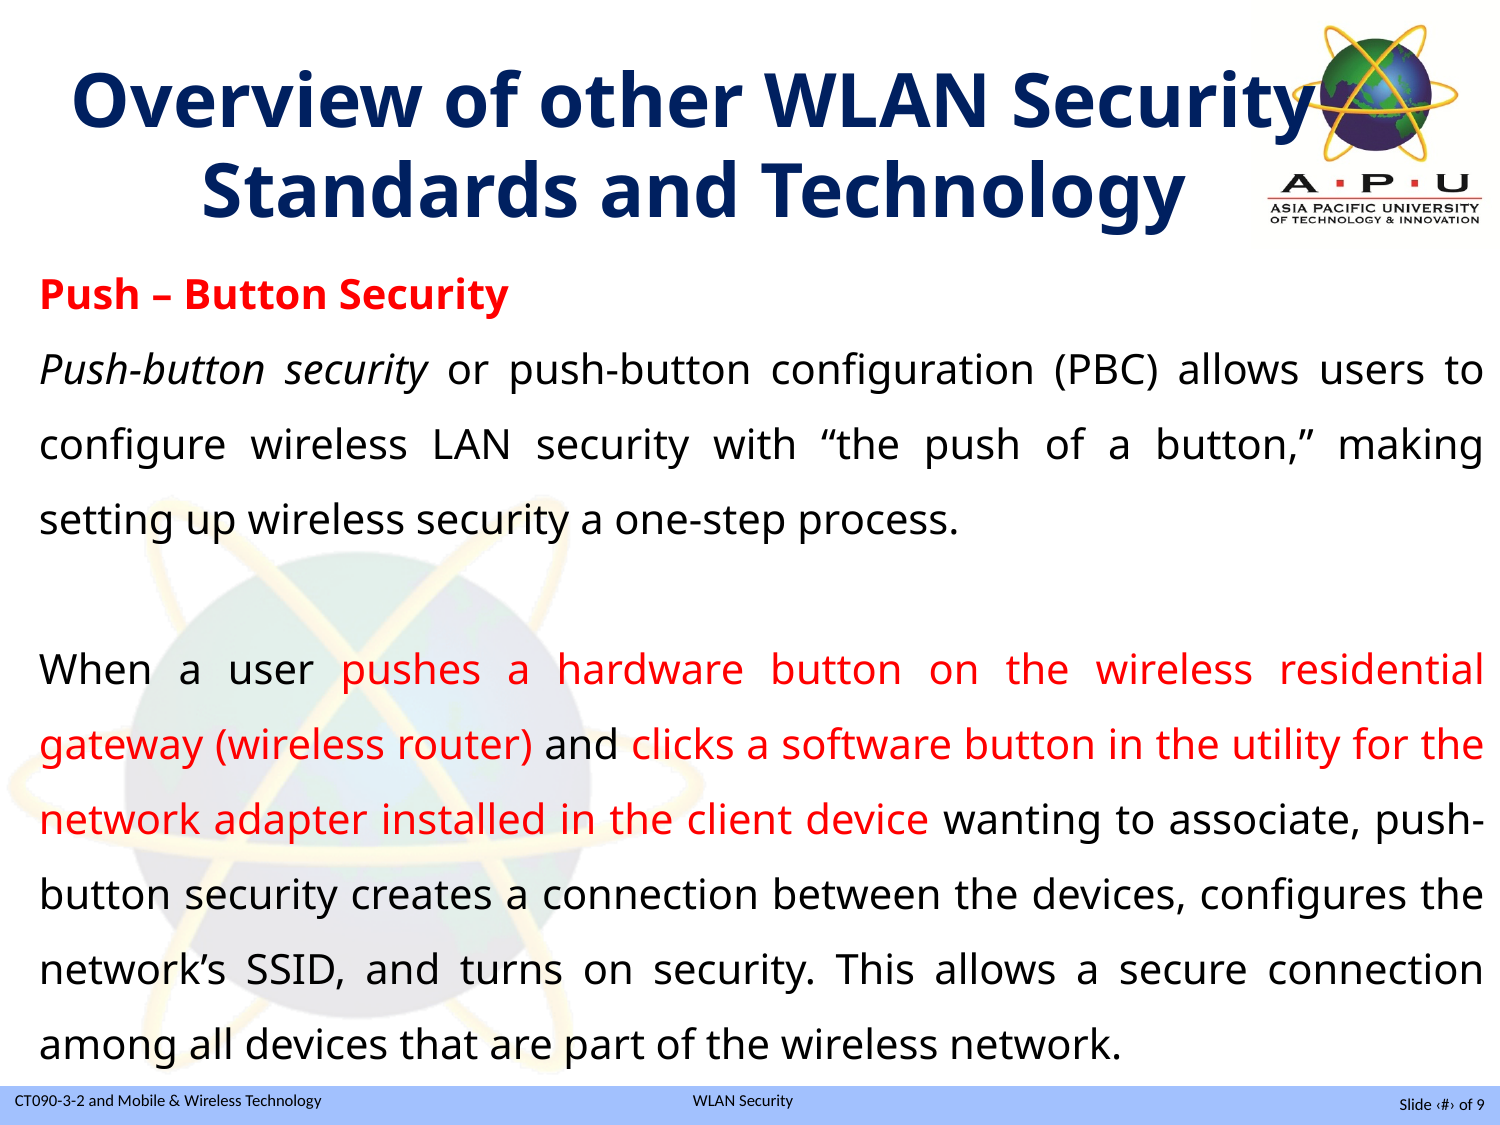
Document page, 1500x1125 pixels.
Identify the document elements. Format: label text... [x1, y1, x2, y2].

text_box Overview of other WLAN Security Standards and Technology [0, 77, 1389, 208]
text_box Push – Button Security Push-button security or push-button configuration (PBC) allows users to configure wireless LAN security with “the push of a button,” making setting up wireless security a one-step process. When a user pushes a hardware button on the wireless residential gateway (wireless router) and clicks a software button in the utility for the network adapter installed in the client device wanting to associate, push-button security creates a connection between the devices, configures the network’s SSID, and turns on security. This allows a secure connection among all devices that are part of the wireless network. [24, 235, 1500, 1076]
footer Slide ‹#› of 9 [1024, 1086, 1500, 1125]
picture [1251, 0, 1500, 235]
